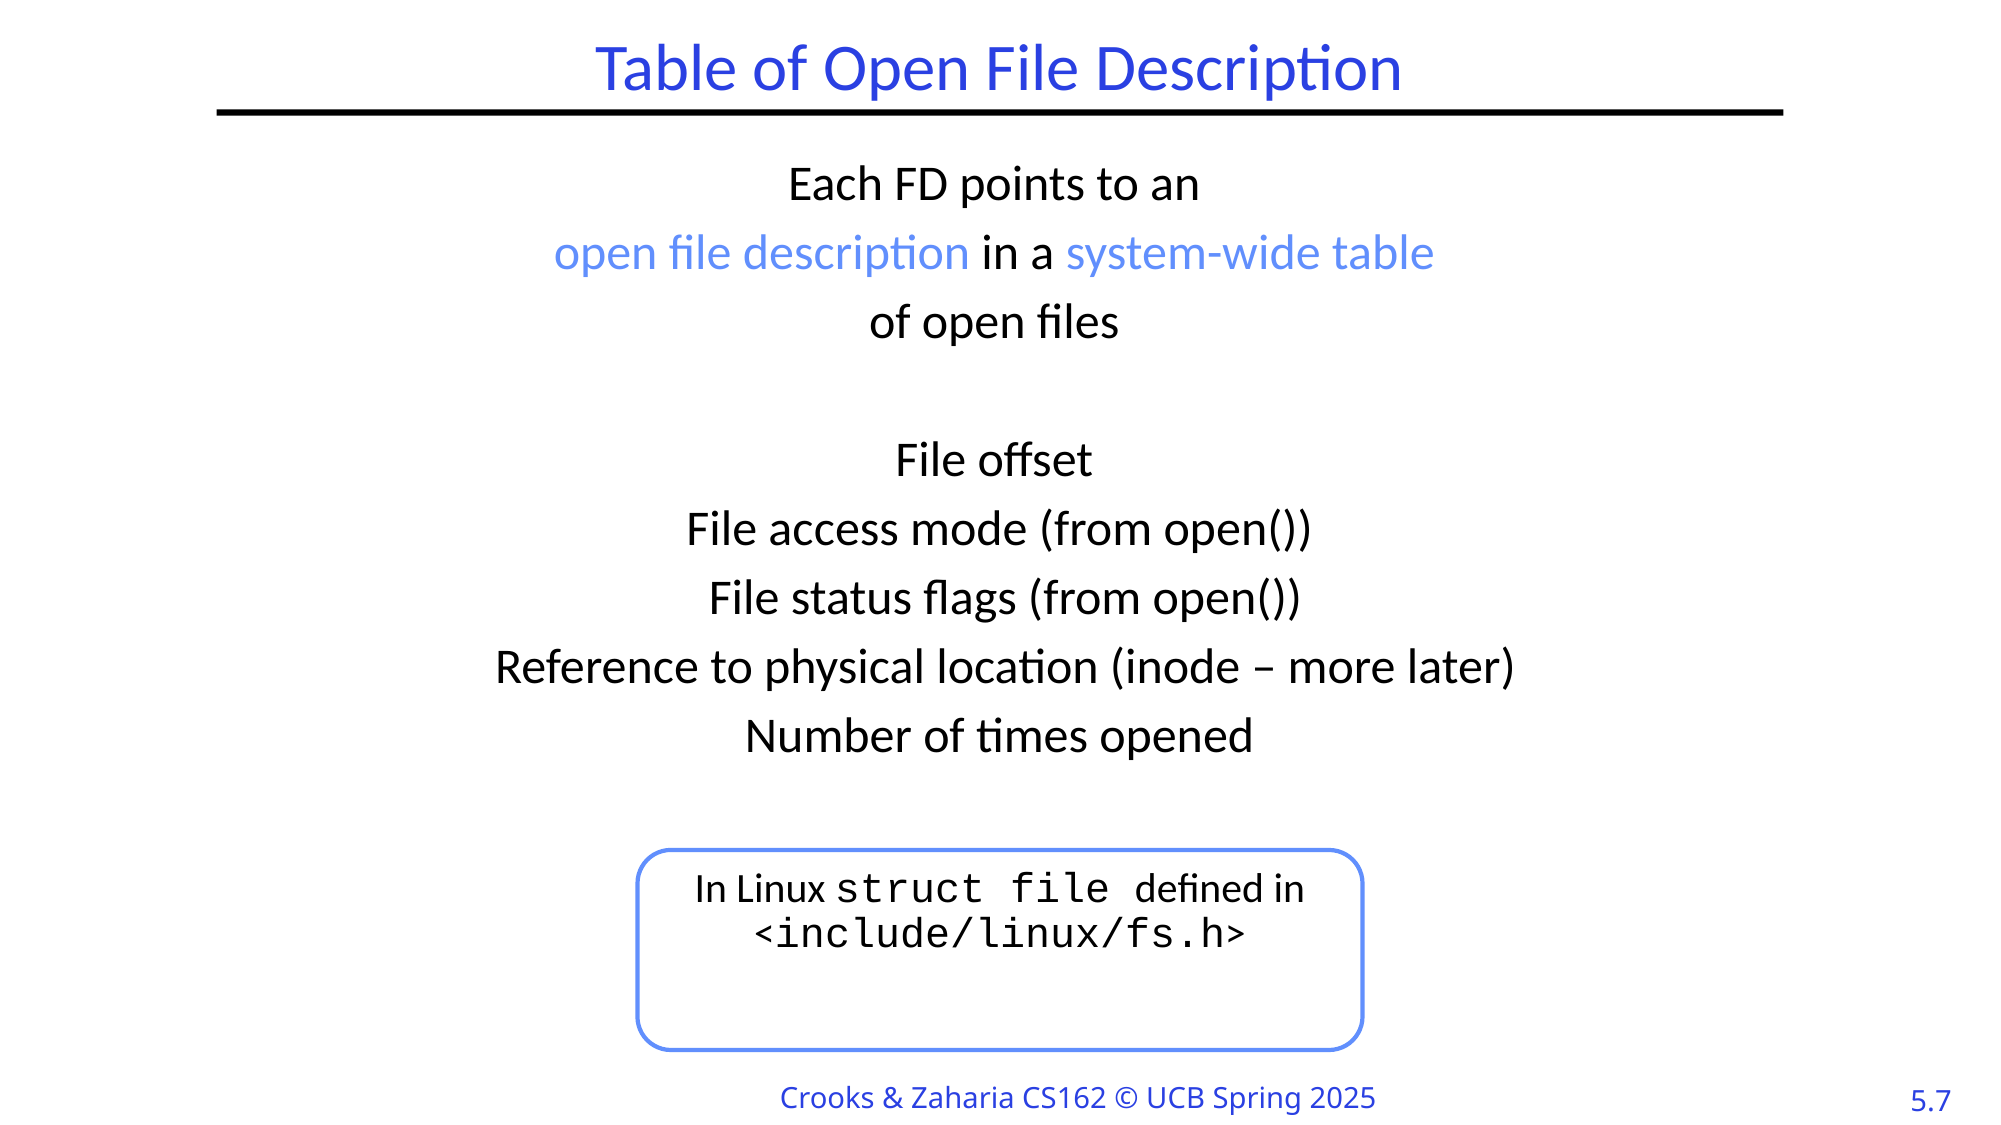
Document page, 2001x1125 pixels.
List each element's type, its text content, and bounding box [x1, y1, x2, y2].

text_box In Linux struct file defined in <include/linux/fs.h> [635, 847, 1365, 1053]
list Each FD points to an open file description in a system-wide table of open files File offset File access mode (from open()) File status flags (from open()) Reference to physical location (inode – more later) Number of times opened [133, 149, 1867, 988]
title Table of Open File Description [216, 24, 1784, 113]
